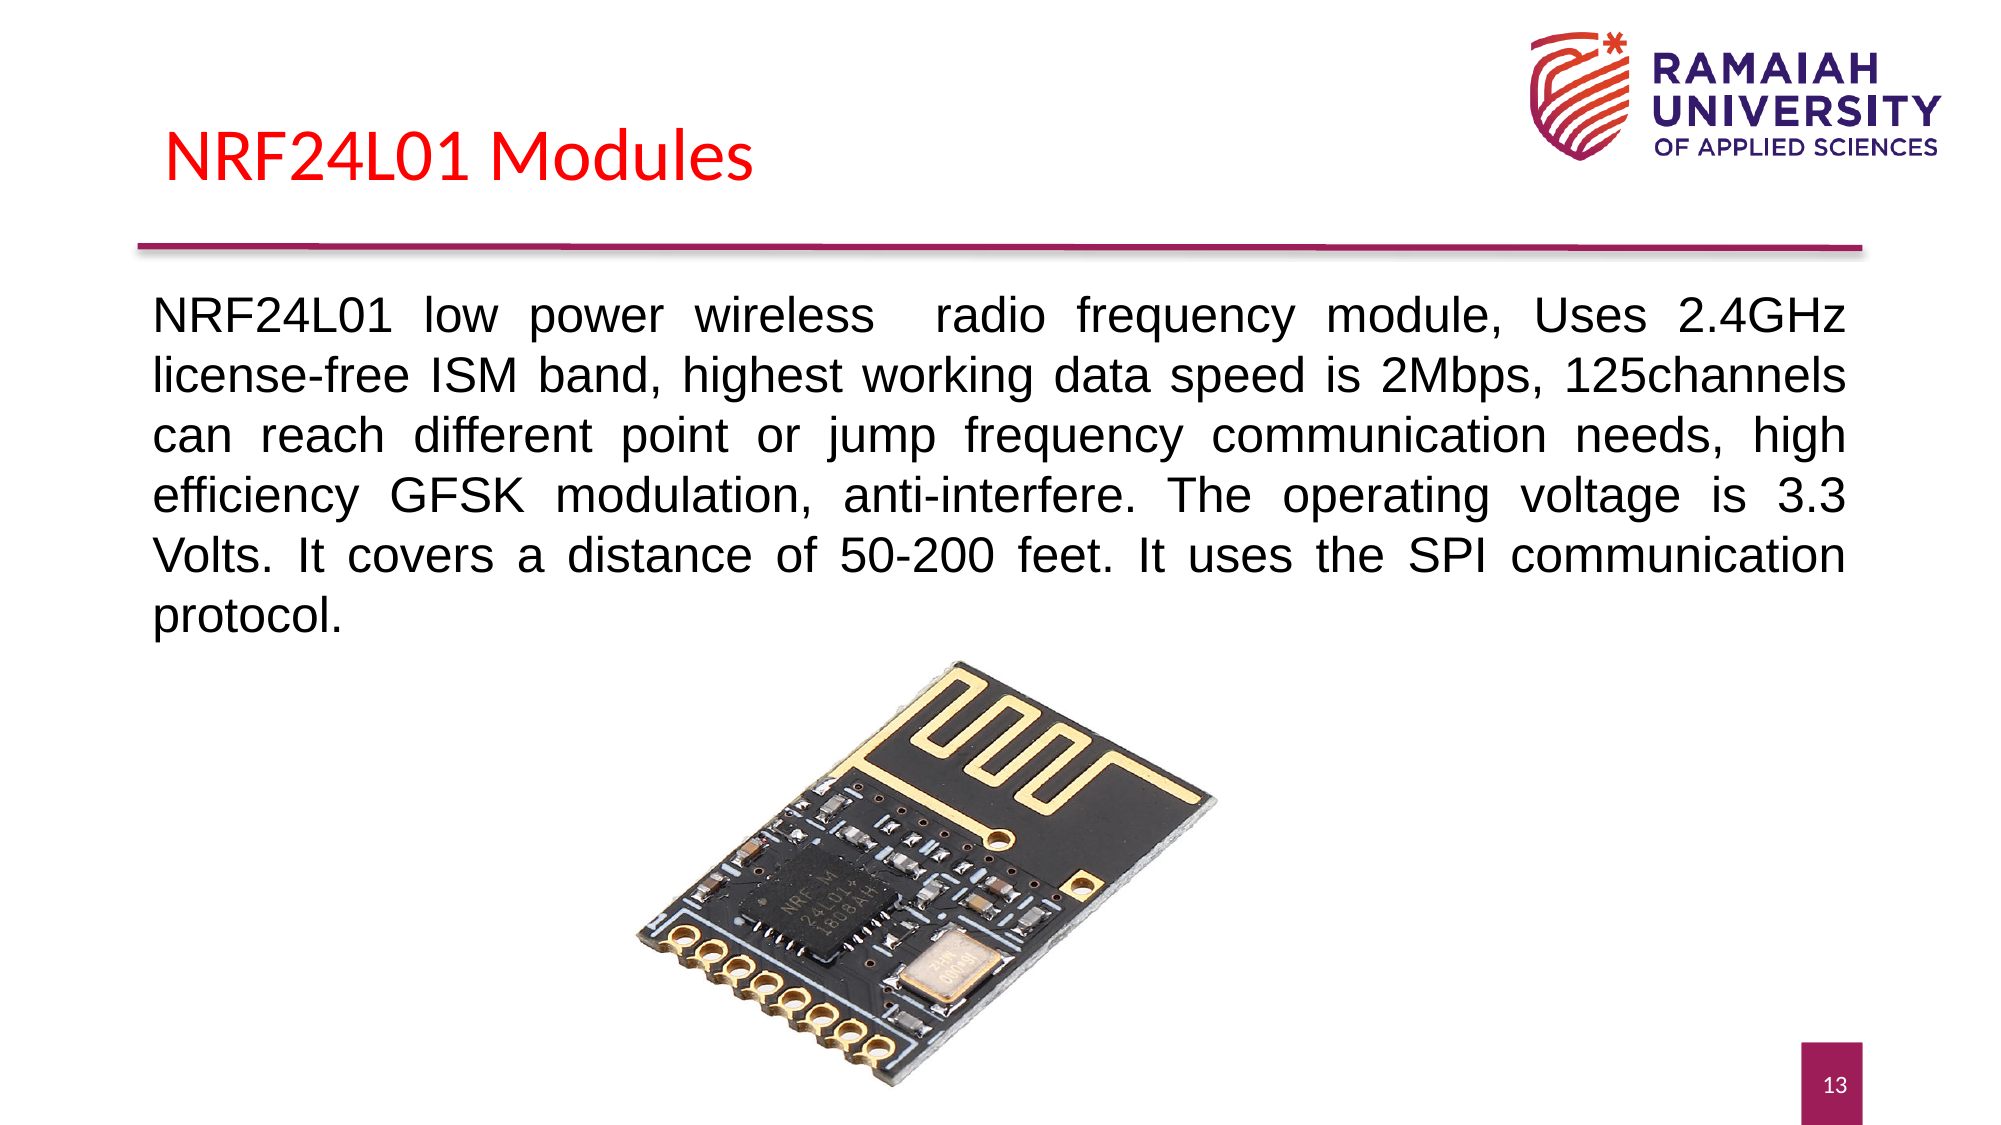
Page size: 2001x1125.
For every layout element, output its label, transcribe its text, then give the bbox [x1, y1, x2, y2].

title NRF24L01 Modules [150, 62, 1510, 251]
list NRF24L01 low power wireless radio frequency module, Uses 2.4GHz license-free ISM band, highest working data speed is 2Mbps, 125channels can reach different point or jump frequency communication needs, high efficiency GFSK modulation, anti-interfere. The operating voltage is 3.3 Volts. It covers a distance of 50-200 feet. It uses the SPI communication protocol. [137, 275, 1863, 989]
picture [624, 649, 1244, 1098]
picture [1512, 21, 1976, 169]
